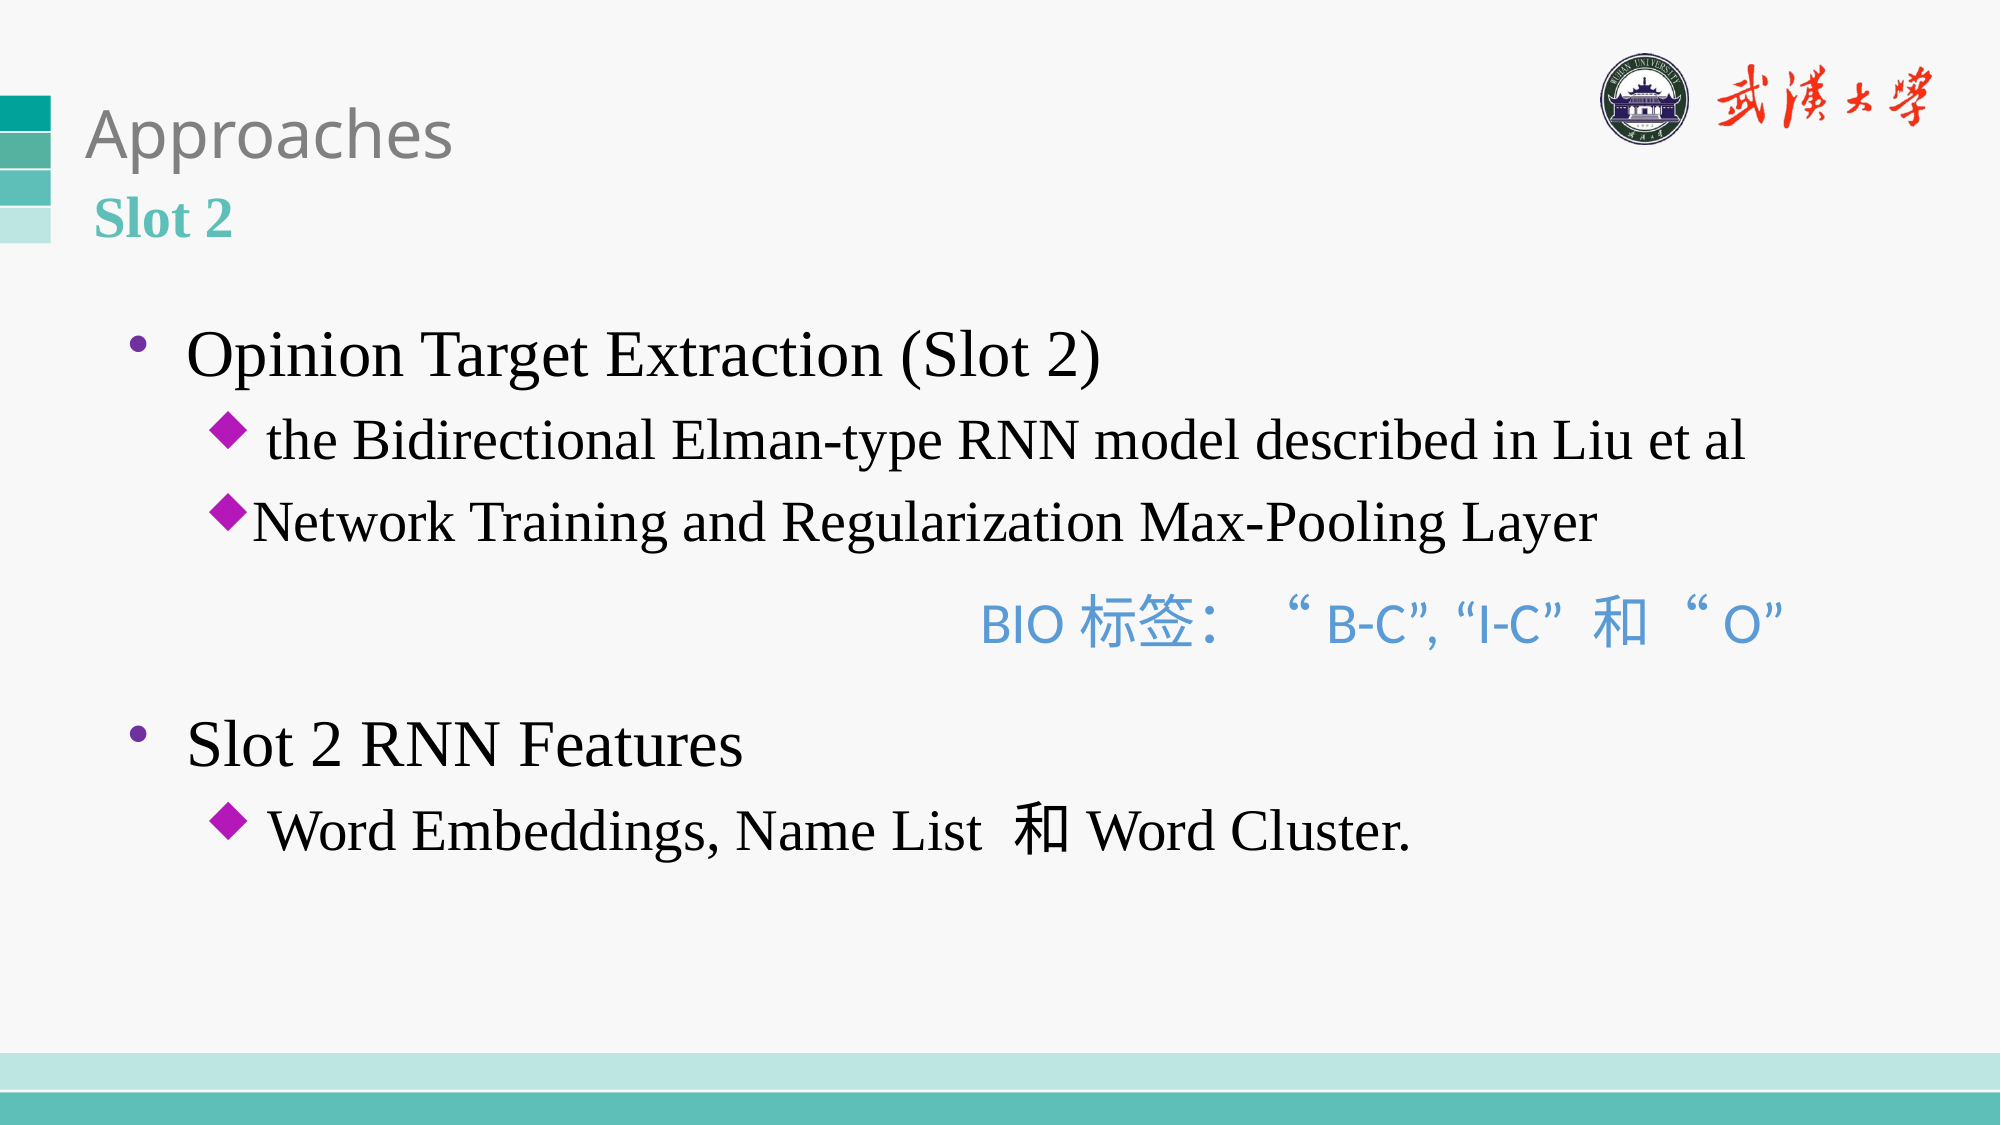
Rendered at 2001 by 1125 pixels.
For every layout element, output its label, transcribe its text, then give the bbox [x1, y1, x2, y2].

title Approaches [68, 91, 1546, 172]
text_box Opinion Target Extraction (Slot 2) the Bidirectional Elman-type RNN model described in Liu et al Network Training and Regularization Max-Pooling Layer Slot 2 RNN Features Word Embeddings, Name List 和Word Cluster. [115, 262, 1934, 1005]
text_box BIO标签：“B-C”, “I-C” 和“O” [965, 577, 1820, 733]
list Slot 2 [78, 179, 1237, 263]
picture [1600, 53, 1689, 145]
slide_number [1325, 1042, 1863, 1103]
picture [1711, 58, 1932, 137]
